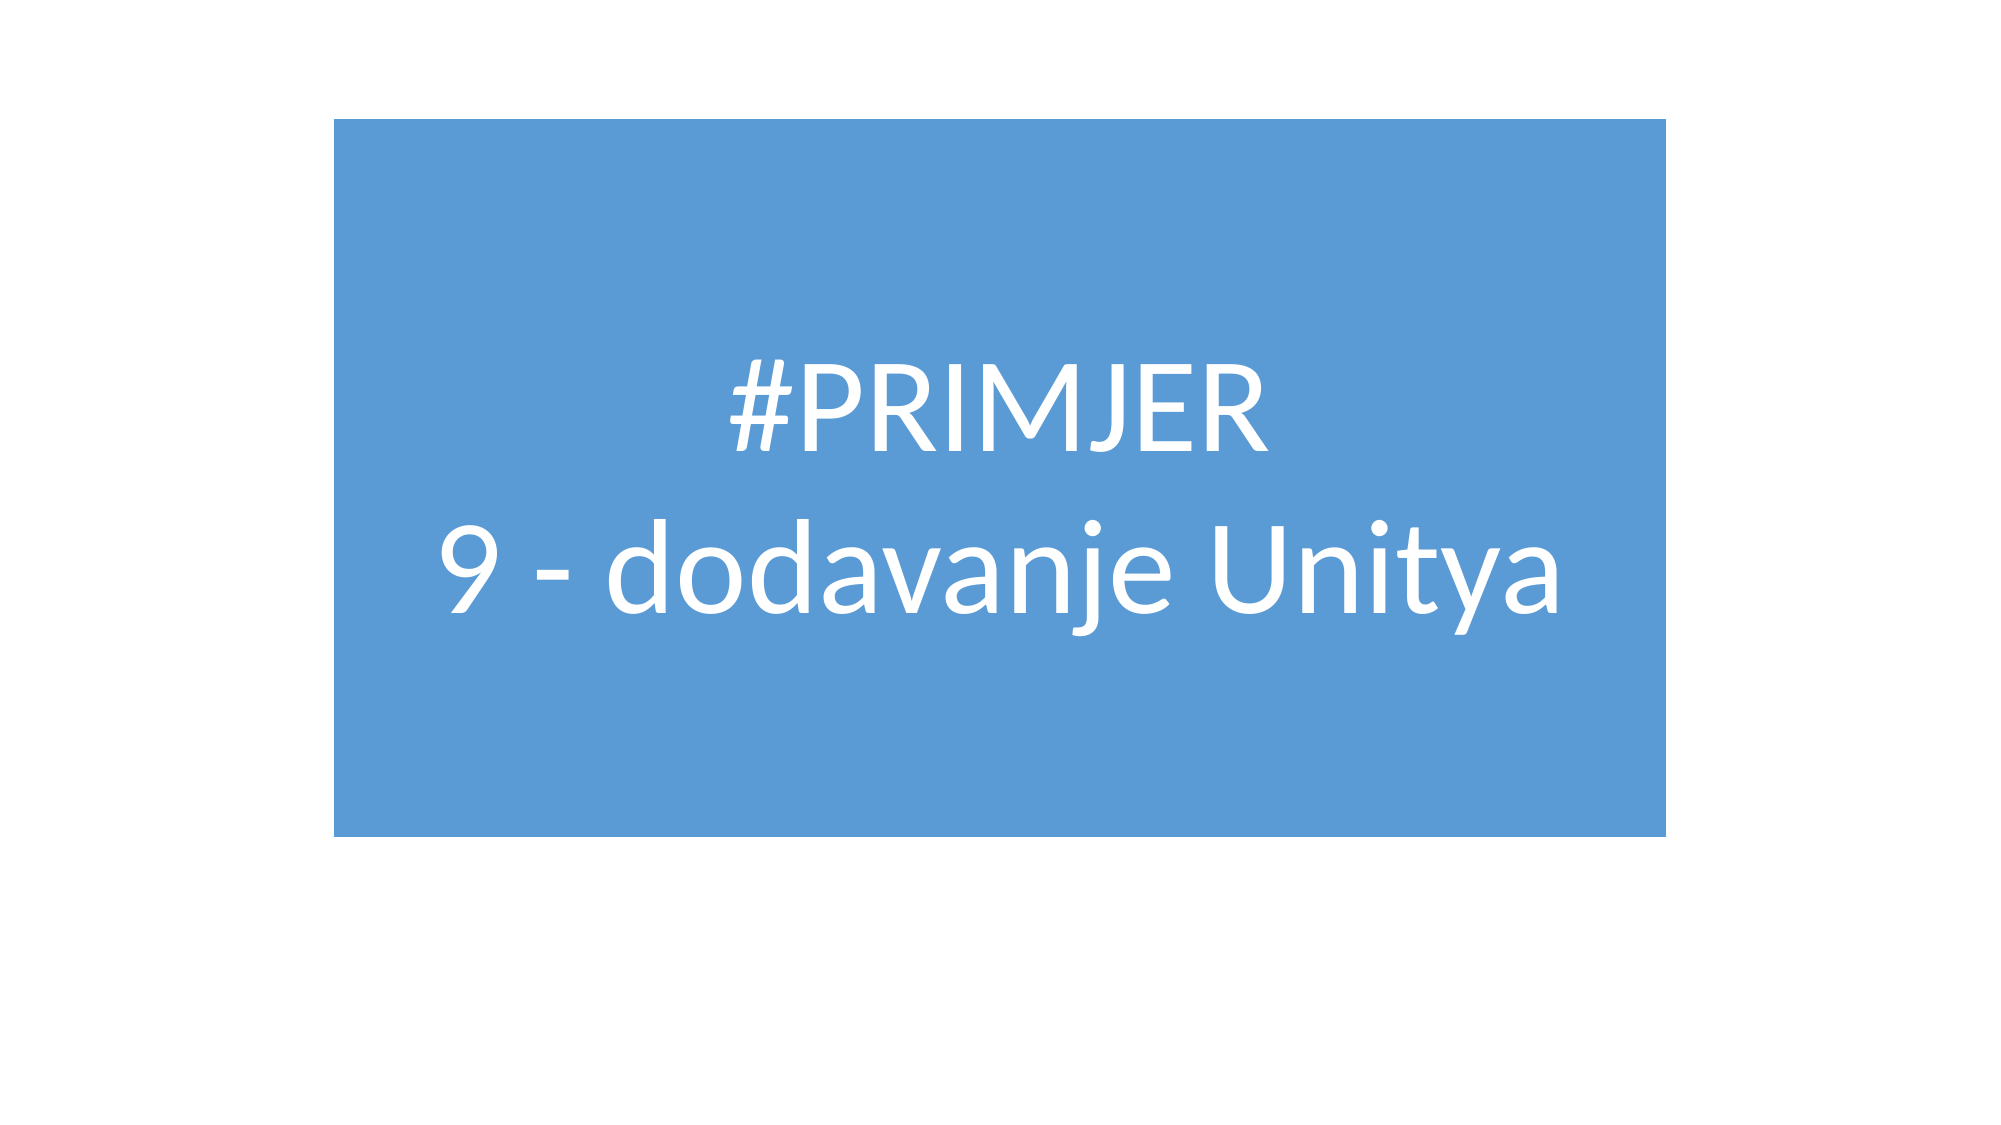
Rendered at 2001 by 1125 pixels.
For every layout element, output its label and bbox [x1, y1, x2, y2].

text_box [333, 117, 1667, 1007]
